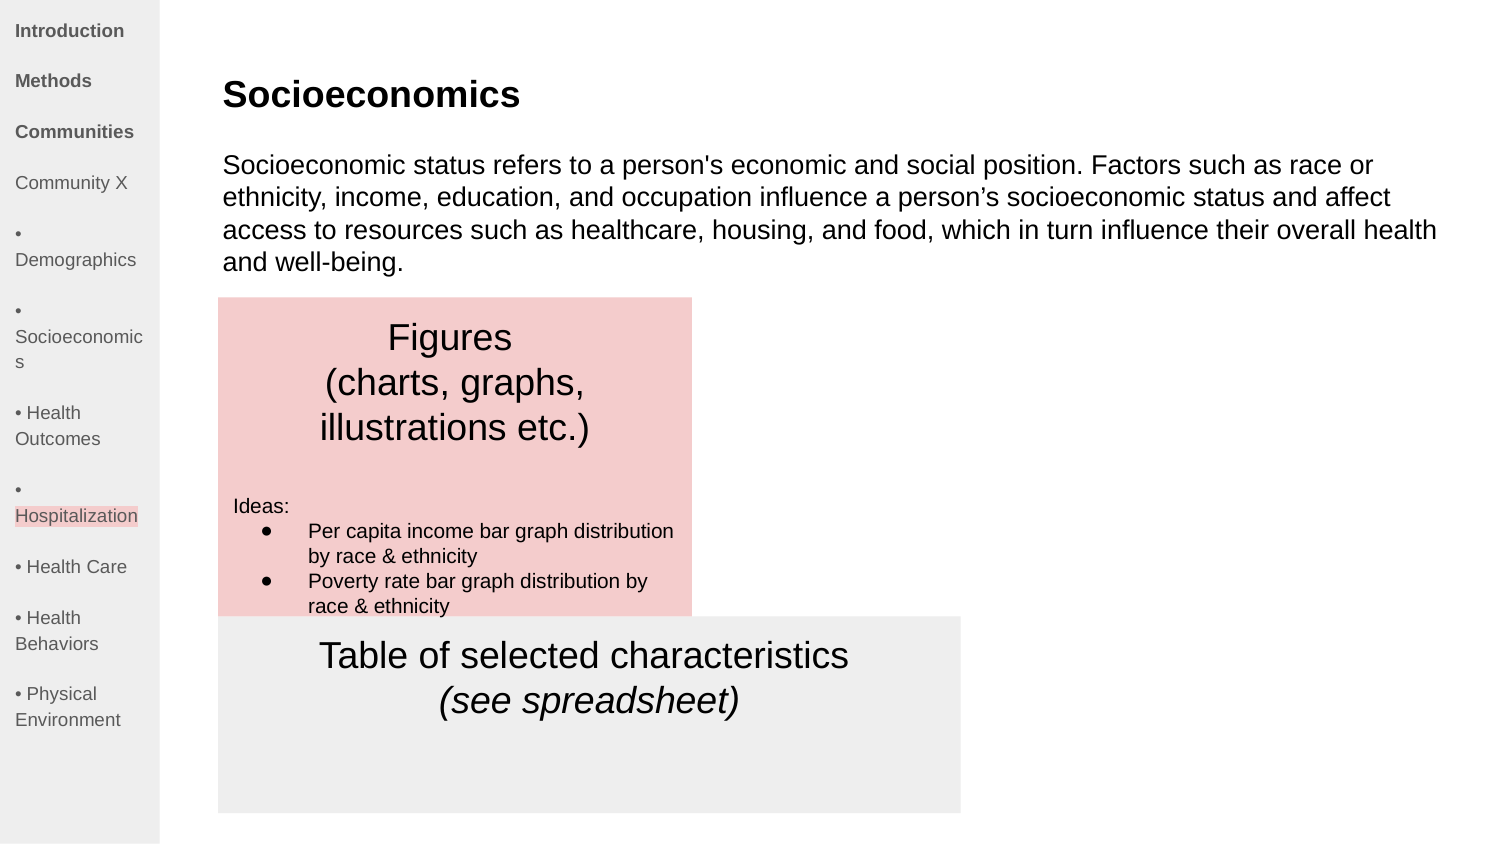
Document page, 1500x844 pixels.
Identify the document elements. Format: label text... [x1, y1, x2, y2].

list Introduction Methods Communities Community X • Demographics • Socioeconomics • Health Outcomes • Hospitalization • Health Care • Health Behaviors • Physical Environment [0, 0, 160, 844]
text_box Socioeconomics Socioeconomic status refers to a person's economic and social position. Factors such as race or ethnicity, income, education, and occupation influence a person’s socioeconomic status and affect access to resources such as healthcare, housing, and food, which in turn influence their overall health and well-being. [207, 54, 1472, 346]
text_box Table of selected characteristics (see spreadsheet) [218, 616, 961, 814]
text_box Figures (charts, graphs, illustrations etc.) Ideas: Per capita income bar graph distribution by race & ethnicity Poverty rate bar graph distribution by race & ethnicity [218, 297, 692, 617]
